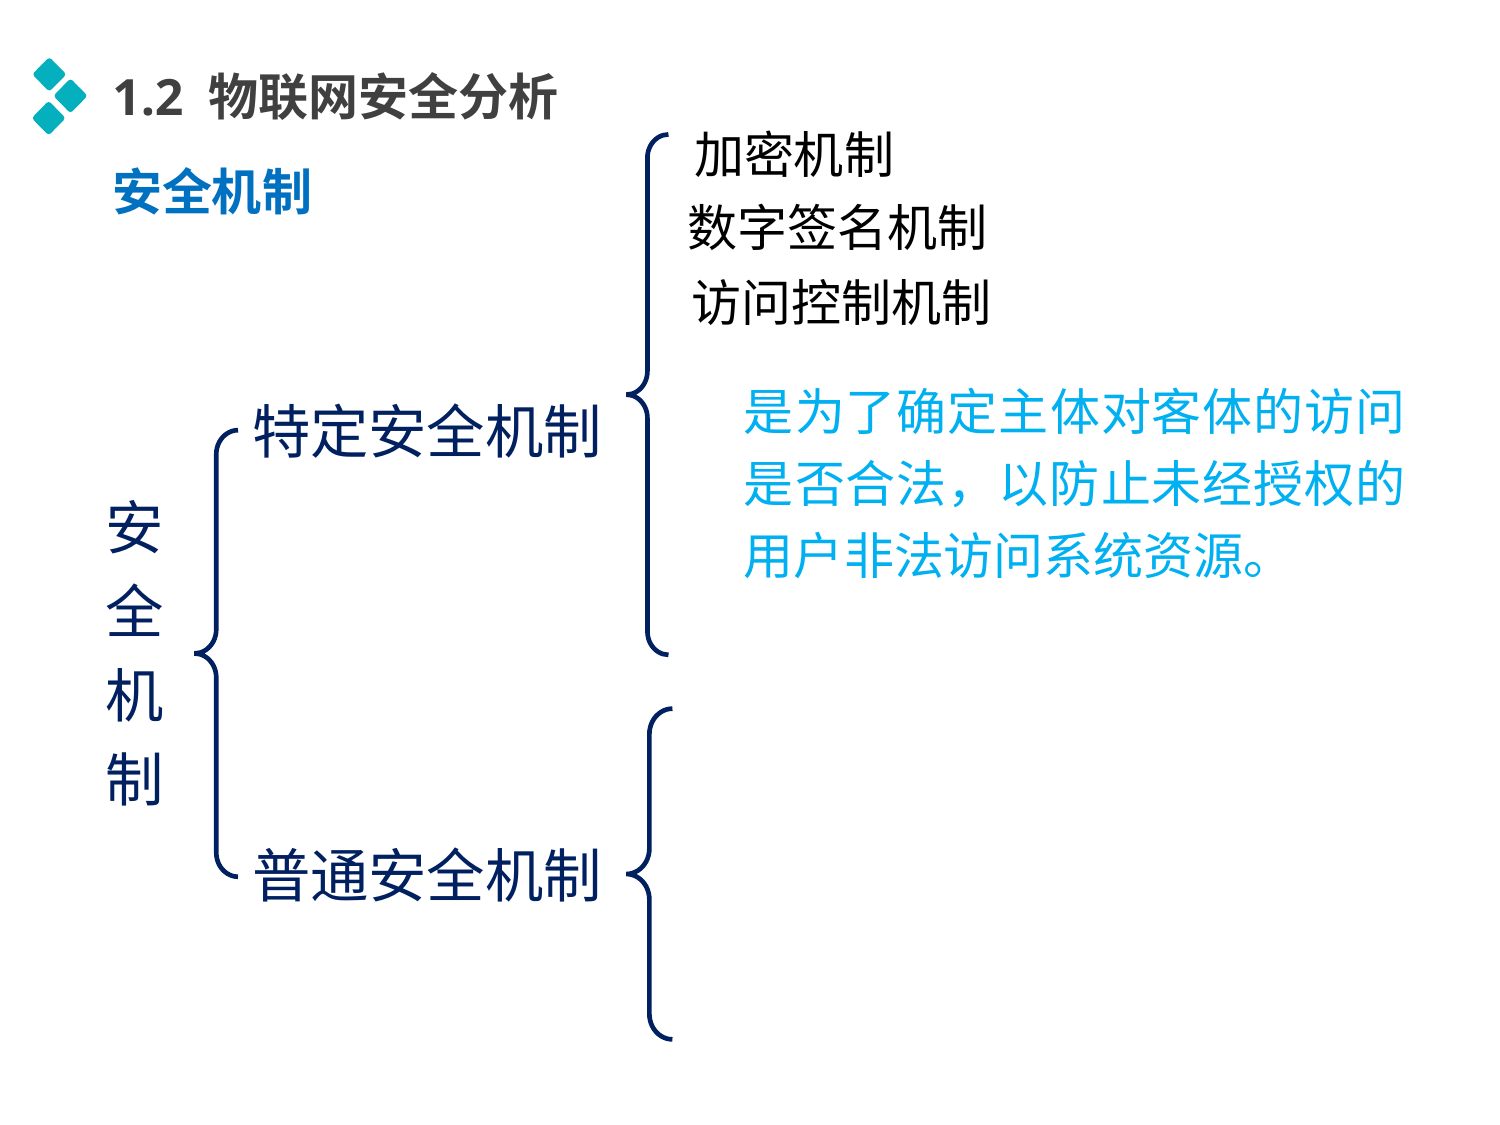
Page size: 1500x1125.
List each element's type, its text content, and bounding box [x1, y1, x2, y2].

text_box [626, 708, 673, 1040]
text_box 特定安全机制 [226, 382, 645, 464]
text_box 安全机制 [100, 155, 486, 227]
text_box [194, 433, 239, 874]
text_box 是为了确定主体对客体的访问是否合法，以防止未经授权的用户非法访问系统资源。 [735, 335, 1433, 617]
text_box [54, 79, 87, 113]
text_box [626, 133, 669, 656]
text_box 普通安全机制 [226, 824, 645, 910]
text_box 安全机制 [96, 430, 189, 861]
text_box 数字签名机制 [678, 183, 1036, 258]
text_box 访问控制机制 [682, 258, 1054, 332]
text_box [32, 102, 65, 135]
text_box 加密机制 [685, 104, 955, 183]
text_box [33, 58, 66, 91]
text_box 1.2 物联网安全分析 [100, 59, 618, 131]
